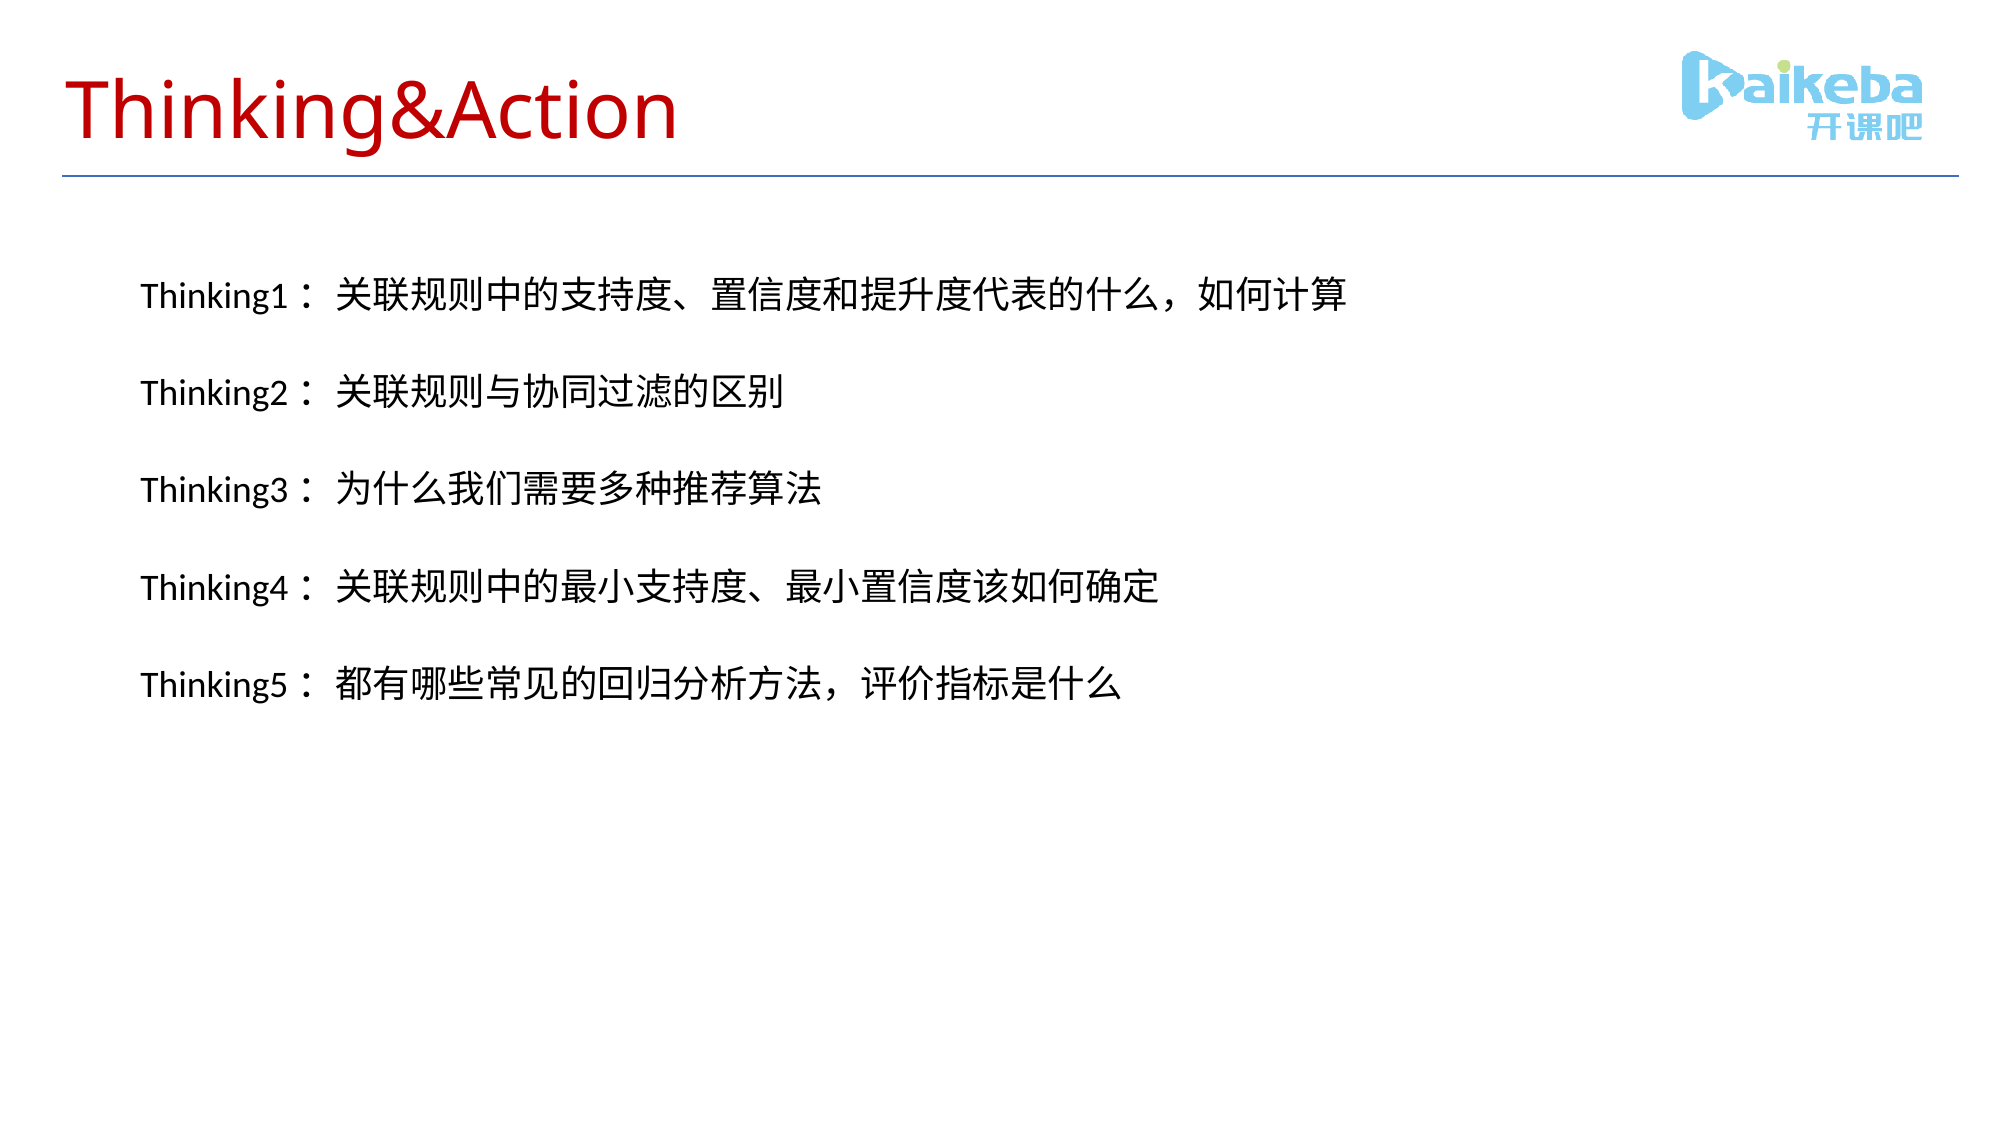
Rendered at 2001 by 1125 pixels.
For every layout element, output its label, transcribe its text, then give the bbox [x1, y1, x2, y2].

text_box Thinking1：关联规则中的支持度、置信度和提升度代表的什么，如何计算 Thinking2：关联规则与协同过滤的区别 Thinking3：为什么我们需要多种推荐算法 Thinking4：关联规则中的最小支持度、最小置信度该如何确定 Thinking5：都有哪些常见的回归分析方法，评价指标是什么 [132, 231, 1635, 910]
text_box [1653, 21, 1950, 167]
title Thinking&Action [57, 59, 1728, 167]
